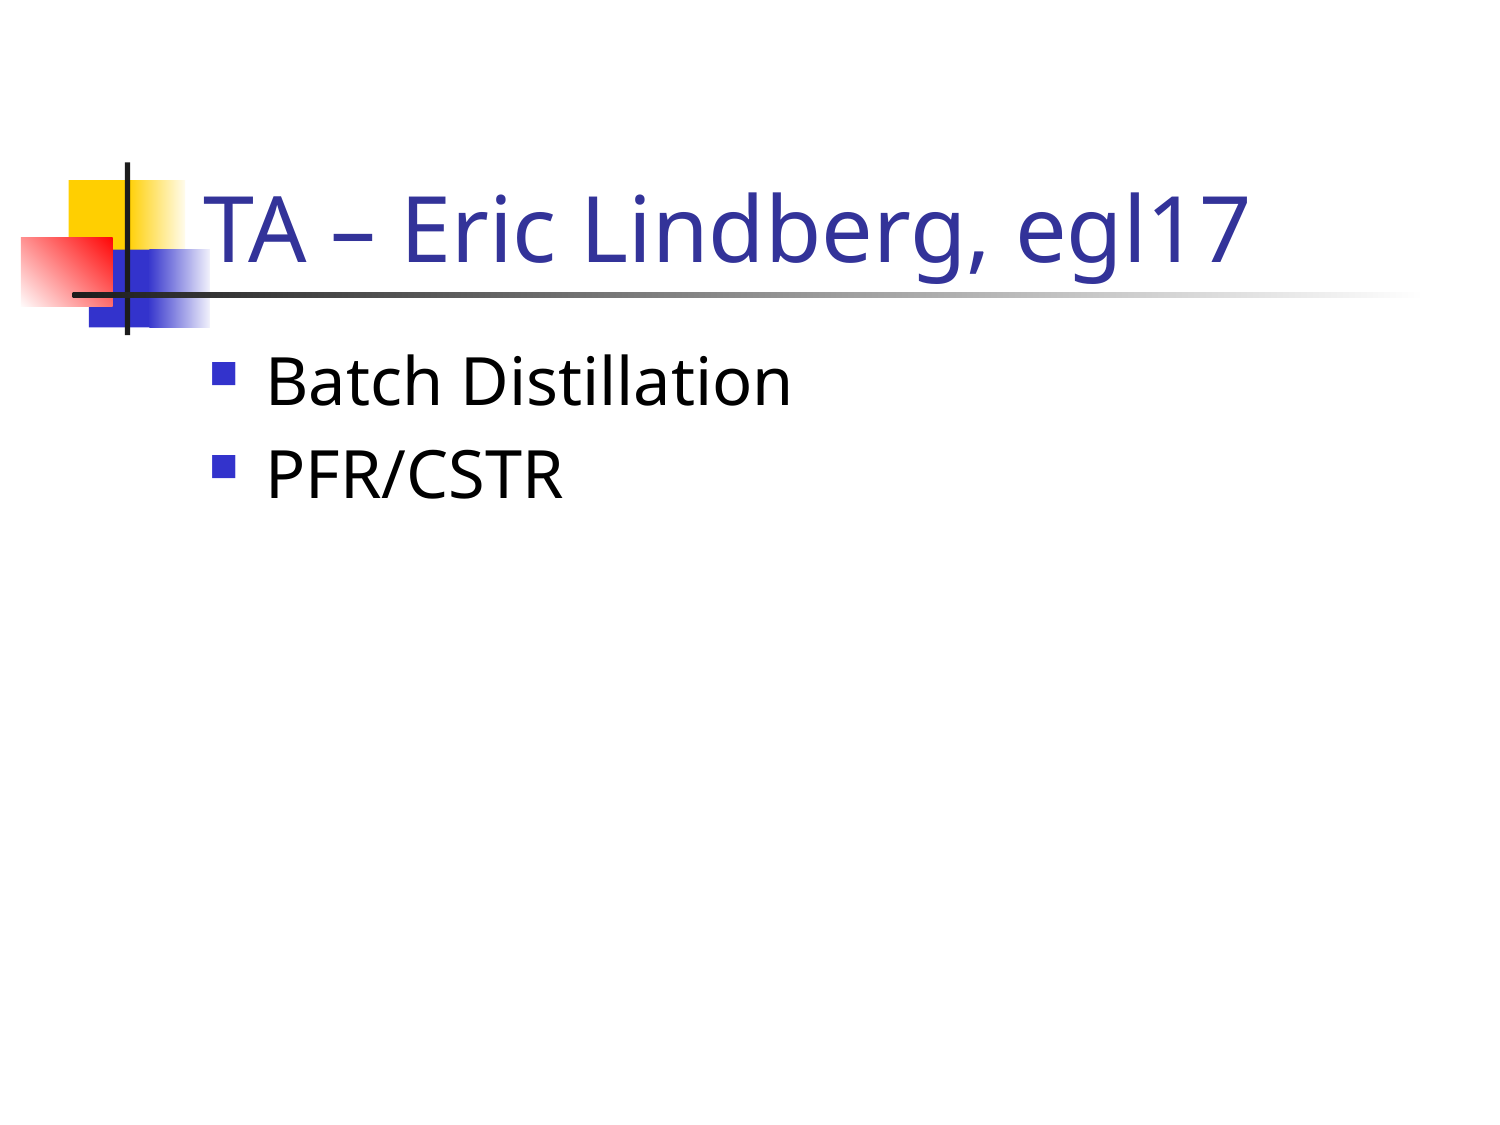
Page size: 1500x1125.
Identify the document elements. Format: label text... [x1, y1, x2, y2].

title TA – Eric Lindberg, egl17 [188, 101, 1468, 289]
list Batch Distillation PFR/CSTR [193, 331, 1469, 1050]
